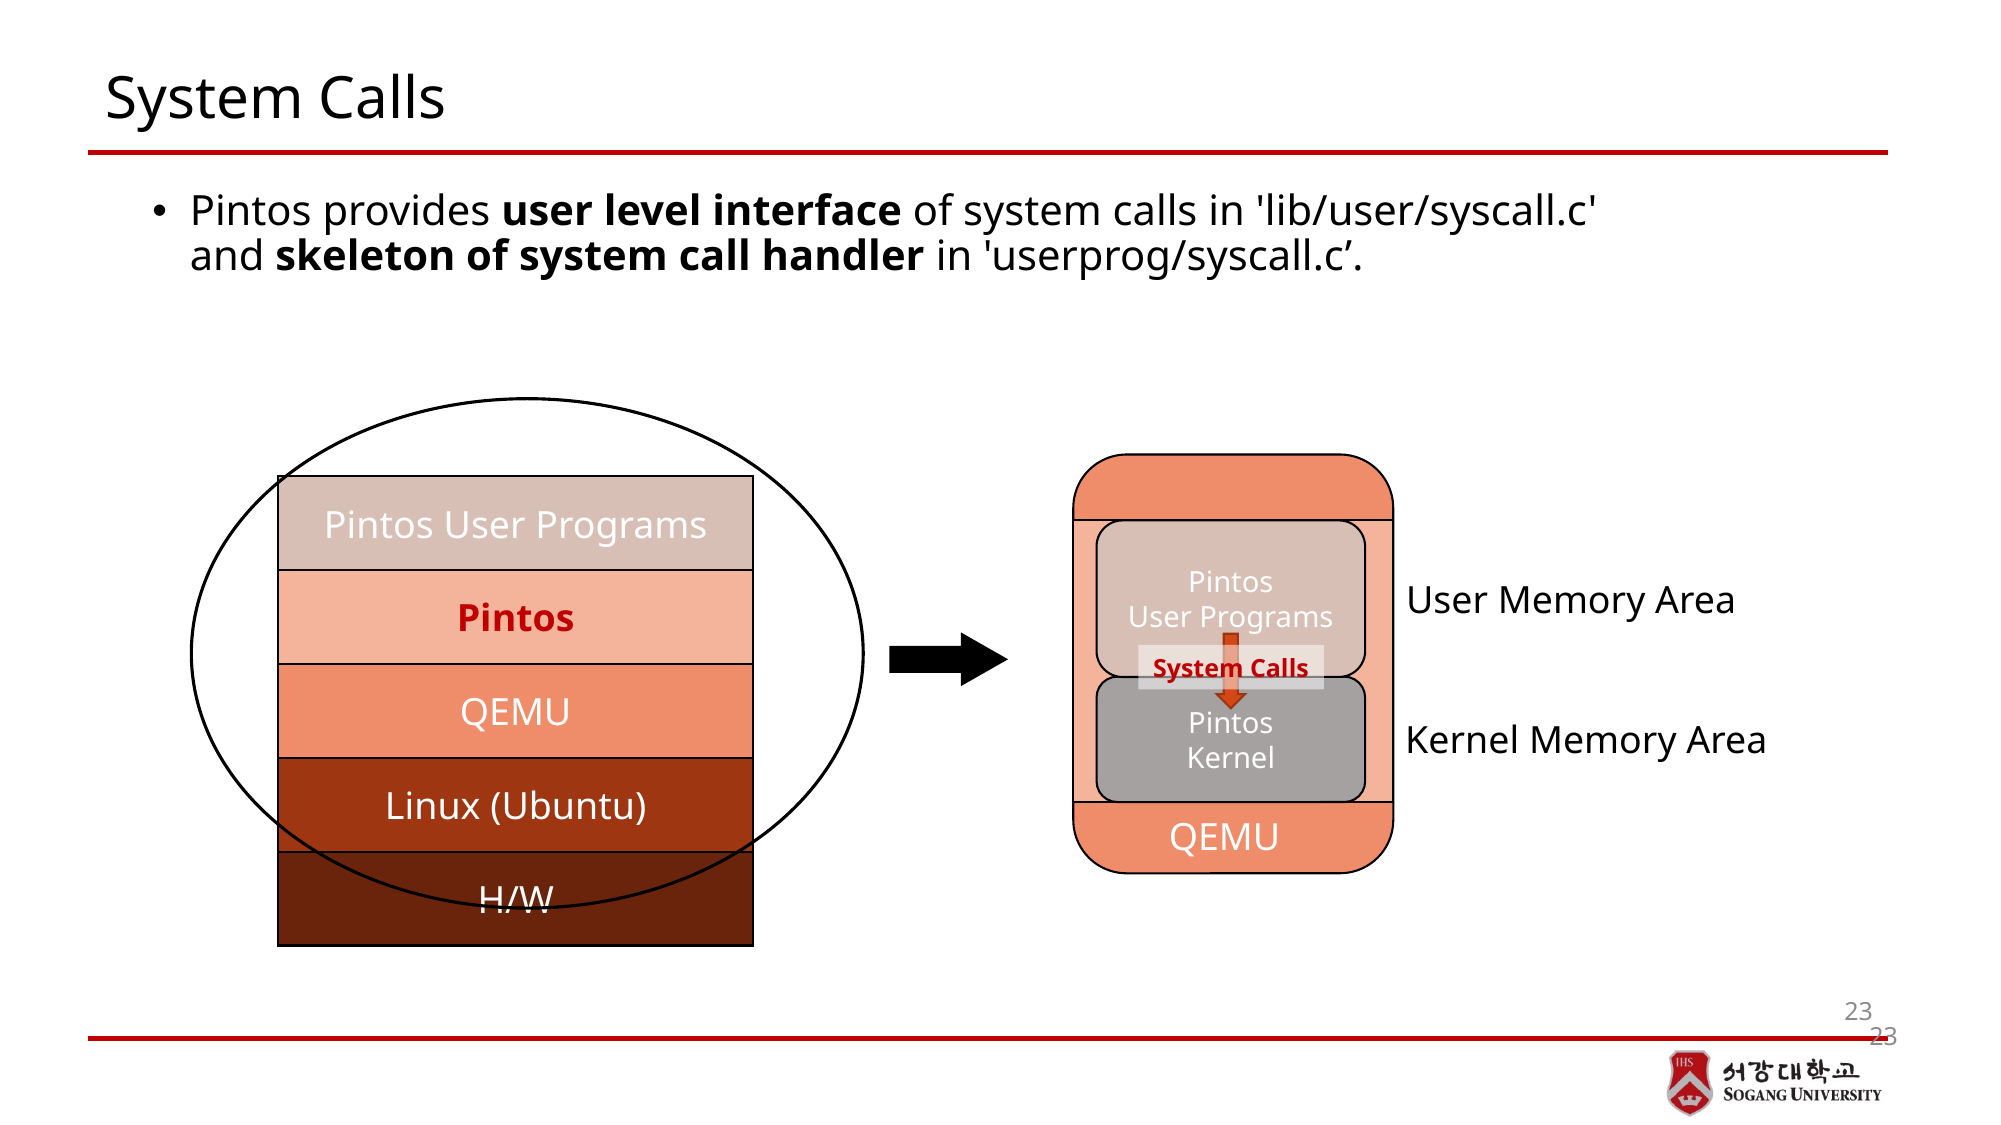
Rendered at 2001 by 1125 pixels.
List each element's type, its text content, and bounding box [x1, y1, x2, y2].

picture [1659, 1049, 1888, 1117]
title System Calls [91, 61, 1817, 141]
text_box 23 [1839, 1007, 1913, 1068]
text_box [191, 398, 1780, 946]
slide_number 23 [1814, 982, 1888, 1043]
list Pintos provides user level interface of system calls in 'lib/user/syscall.c' and skeleton of system call handler in 'userprog/syscall.c’. [137, 182, 1863, 995]
